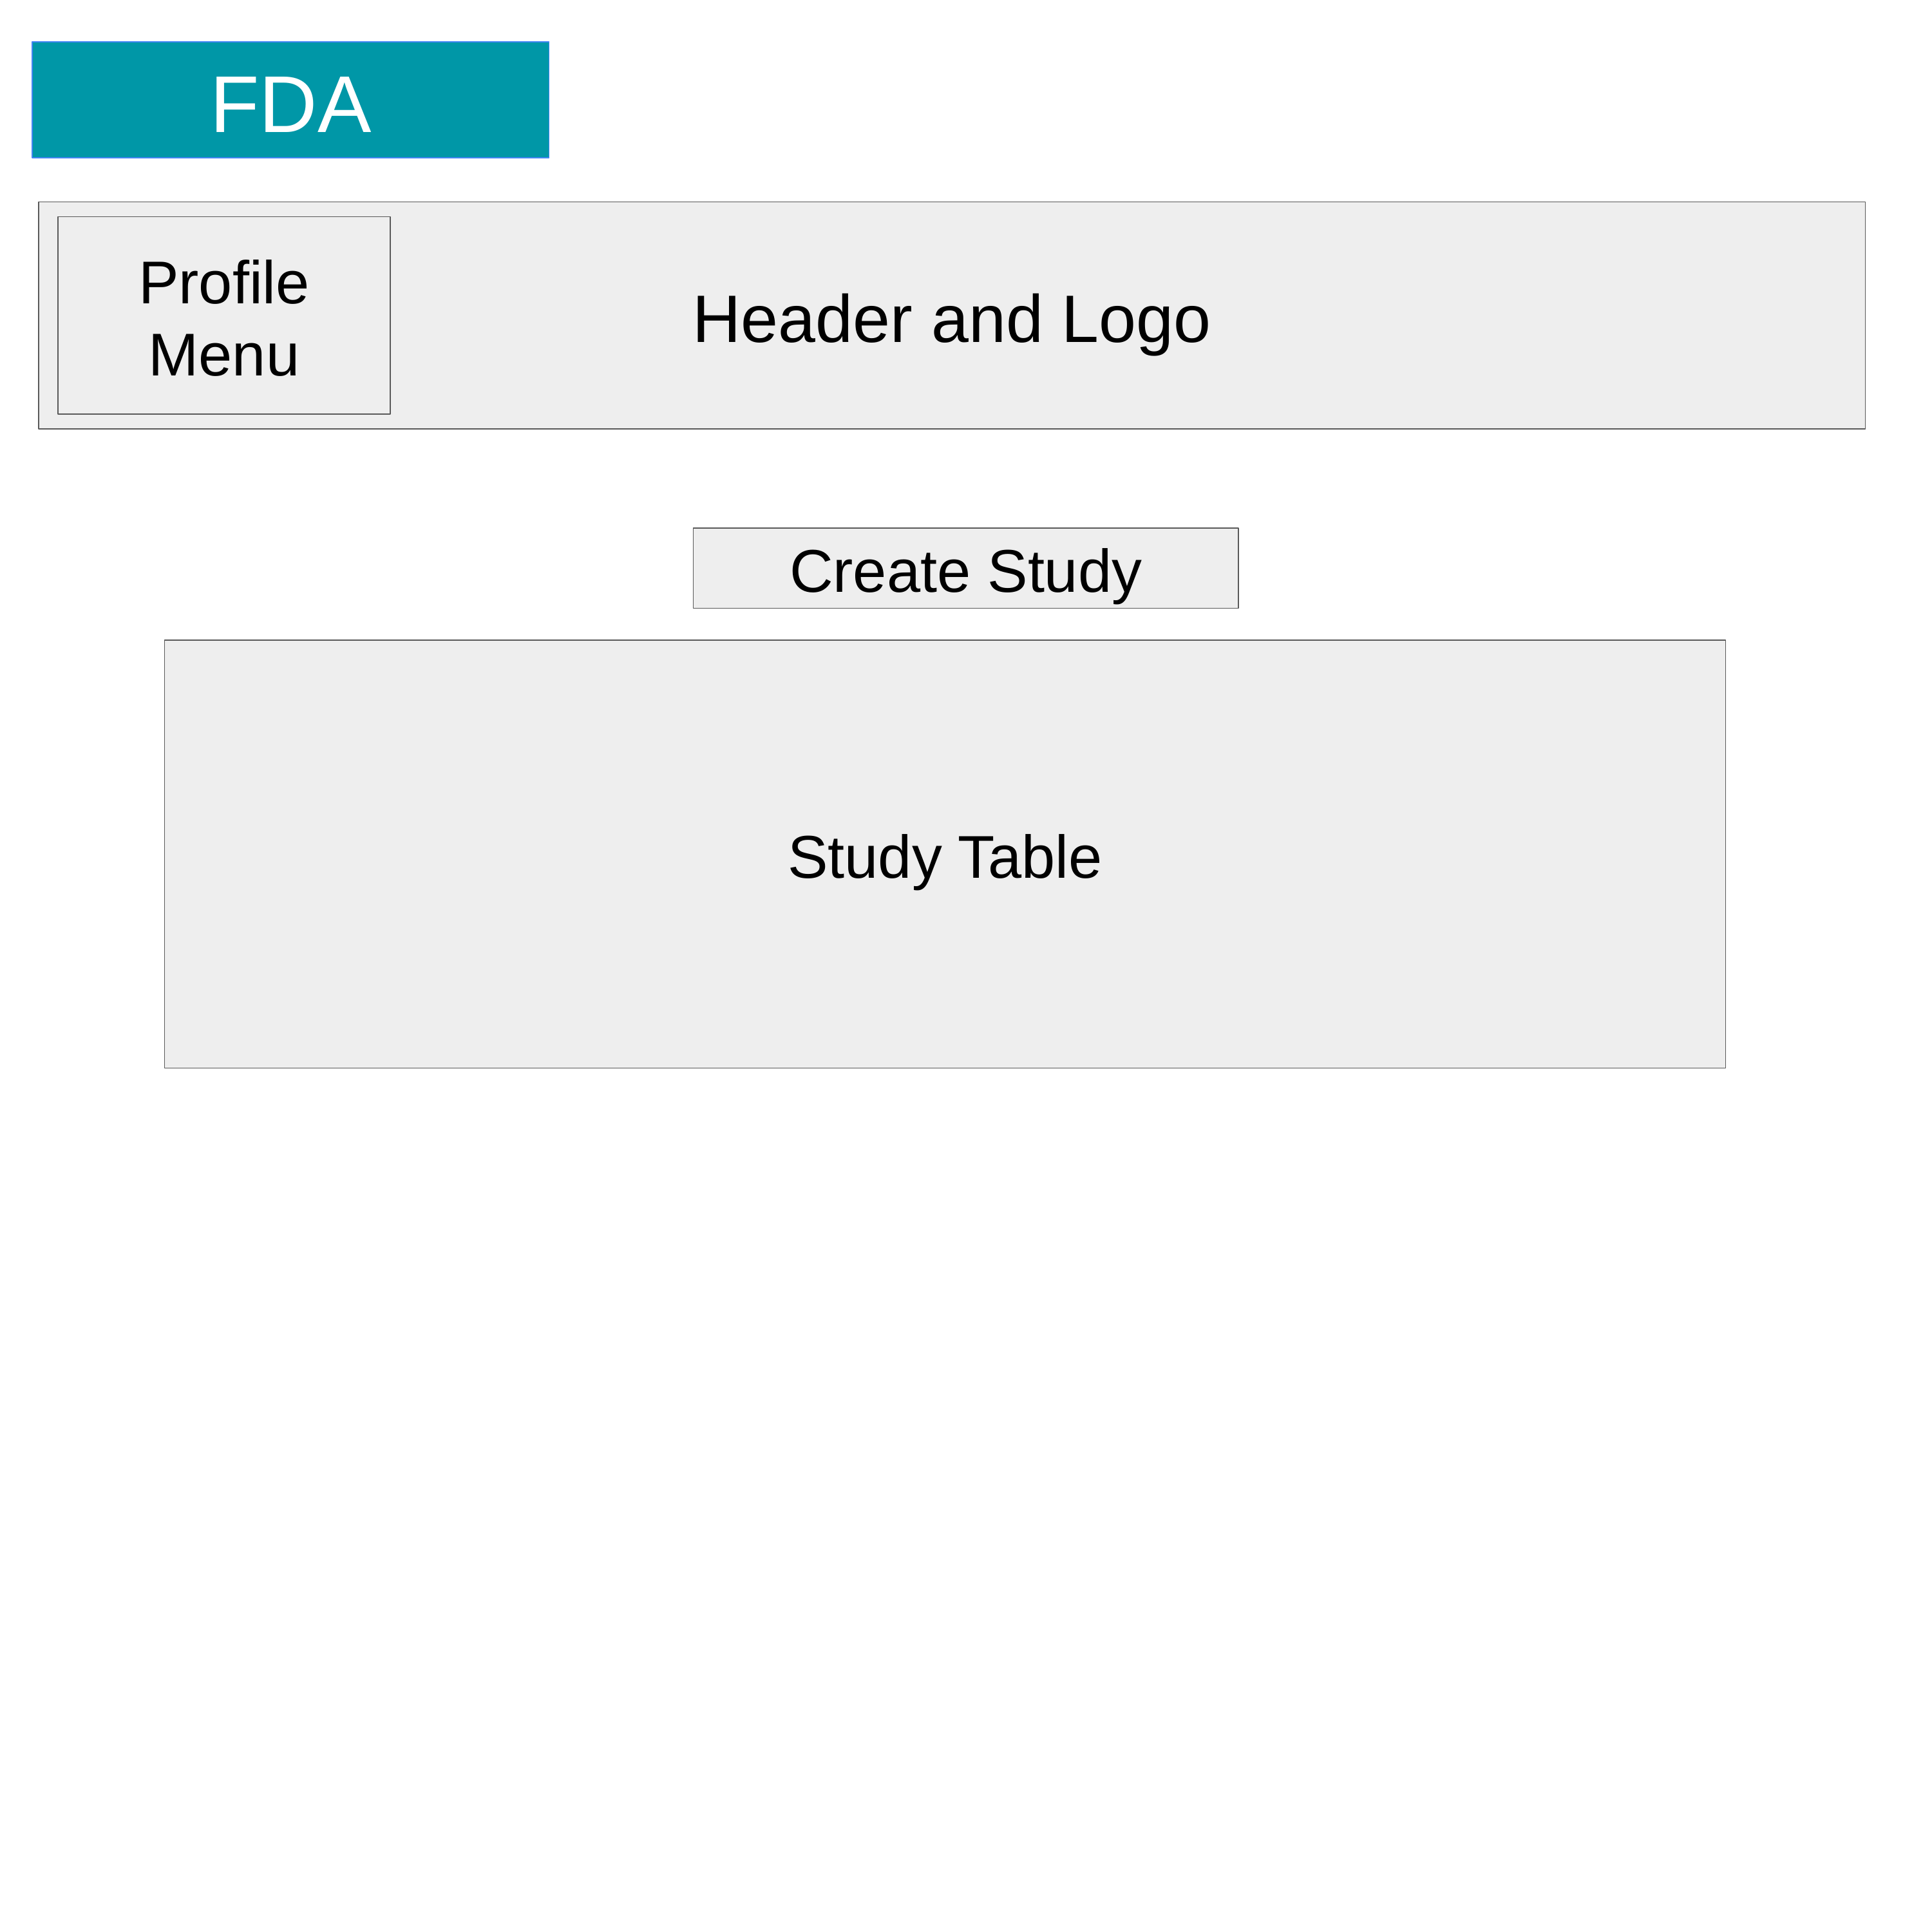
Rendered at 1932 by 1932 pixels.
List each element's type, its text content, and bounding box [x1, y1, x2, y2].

text_box Profile Menu [58, 216, 390, 415]
text_box Study Table [164, 640, 1726, 1068]
text_box Header and Logo [39, 202, 1866, 430]
text_box FDA [32, 42, 549, 158]
text_box Create Study [693, 527, 1239, 609]
